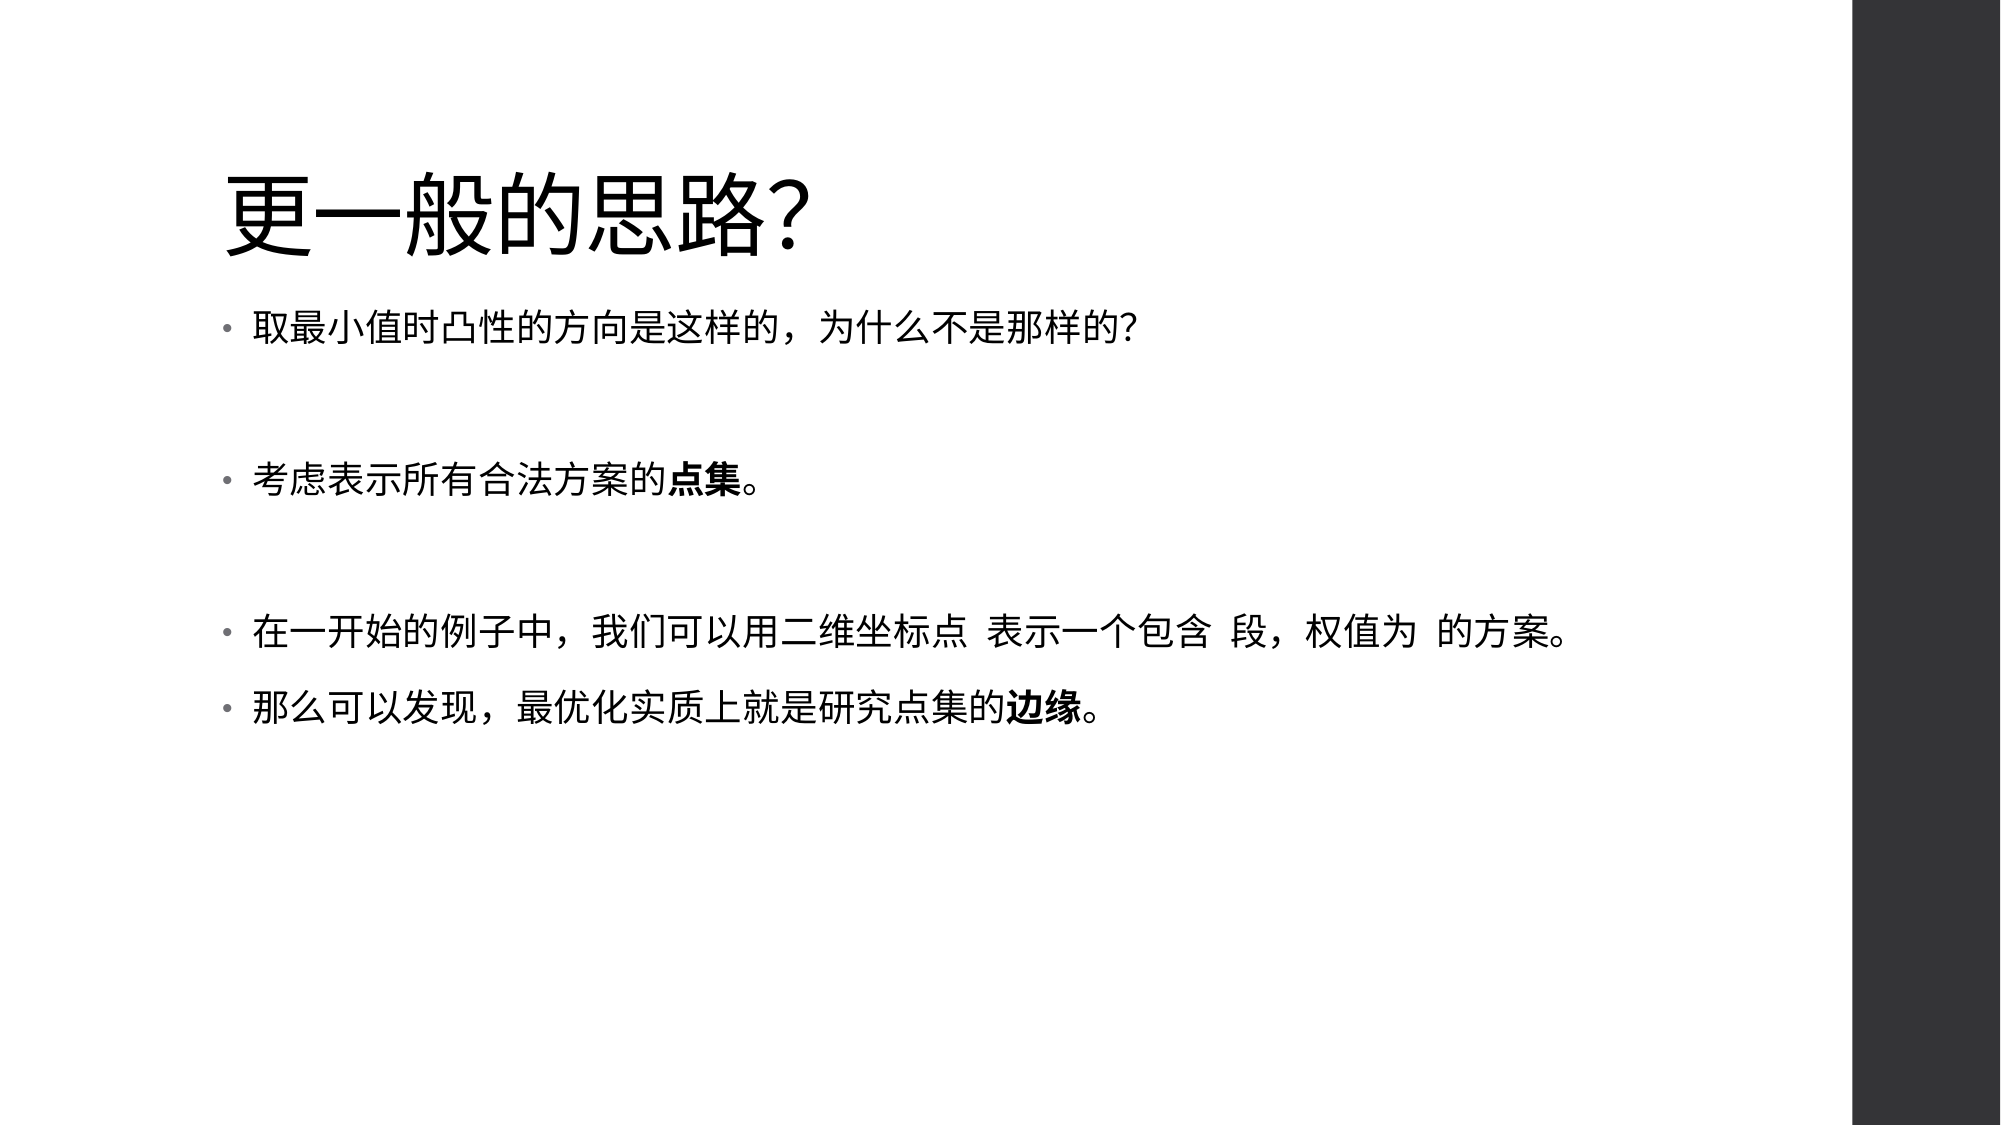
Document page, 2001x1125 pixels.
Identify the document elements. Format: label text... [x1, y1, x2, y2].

title 更一般的思路？ [206, 60, 1797, 278]
